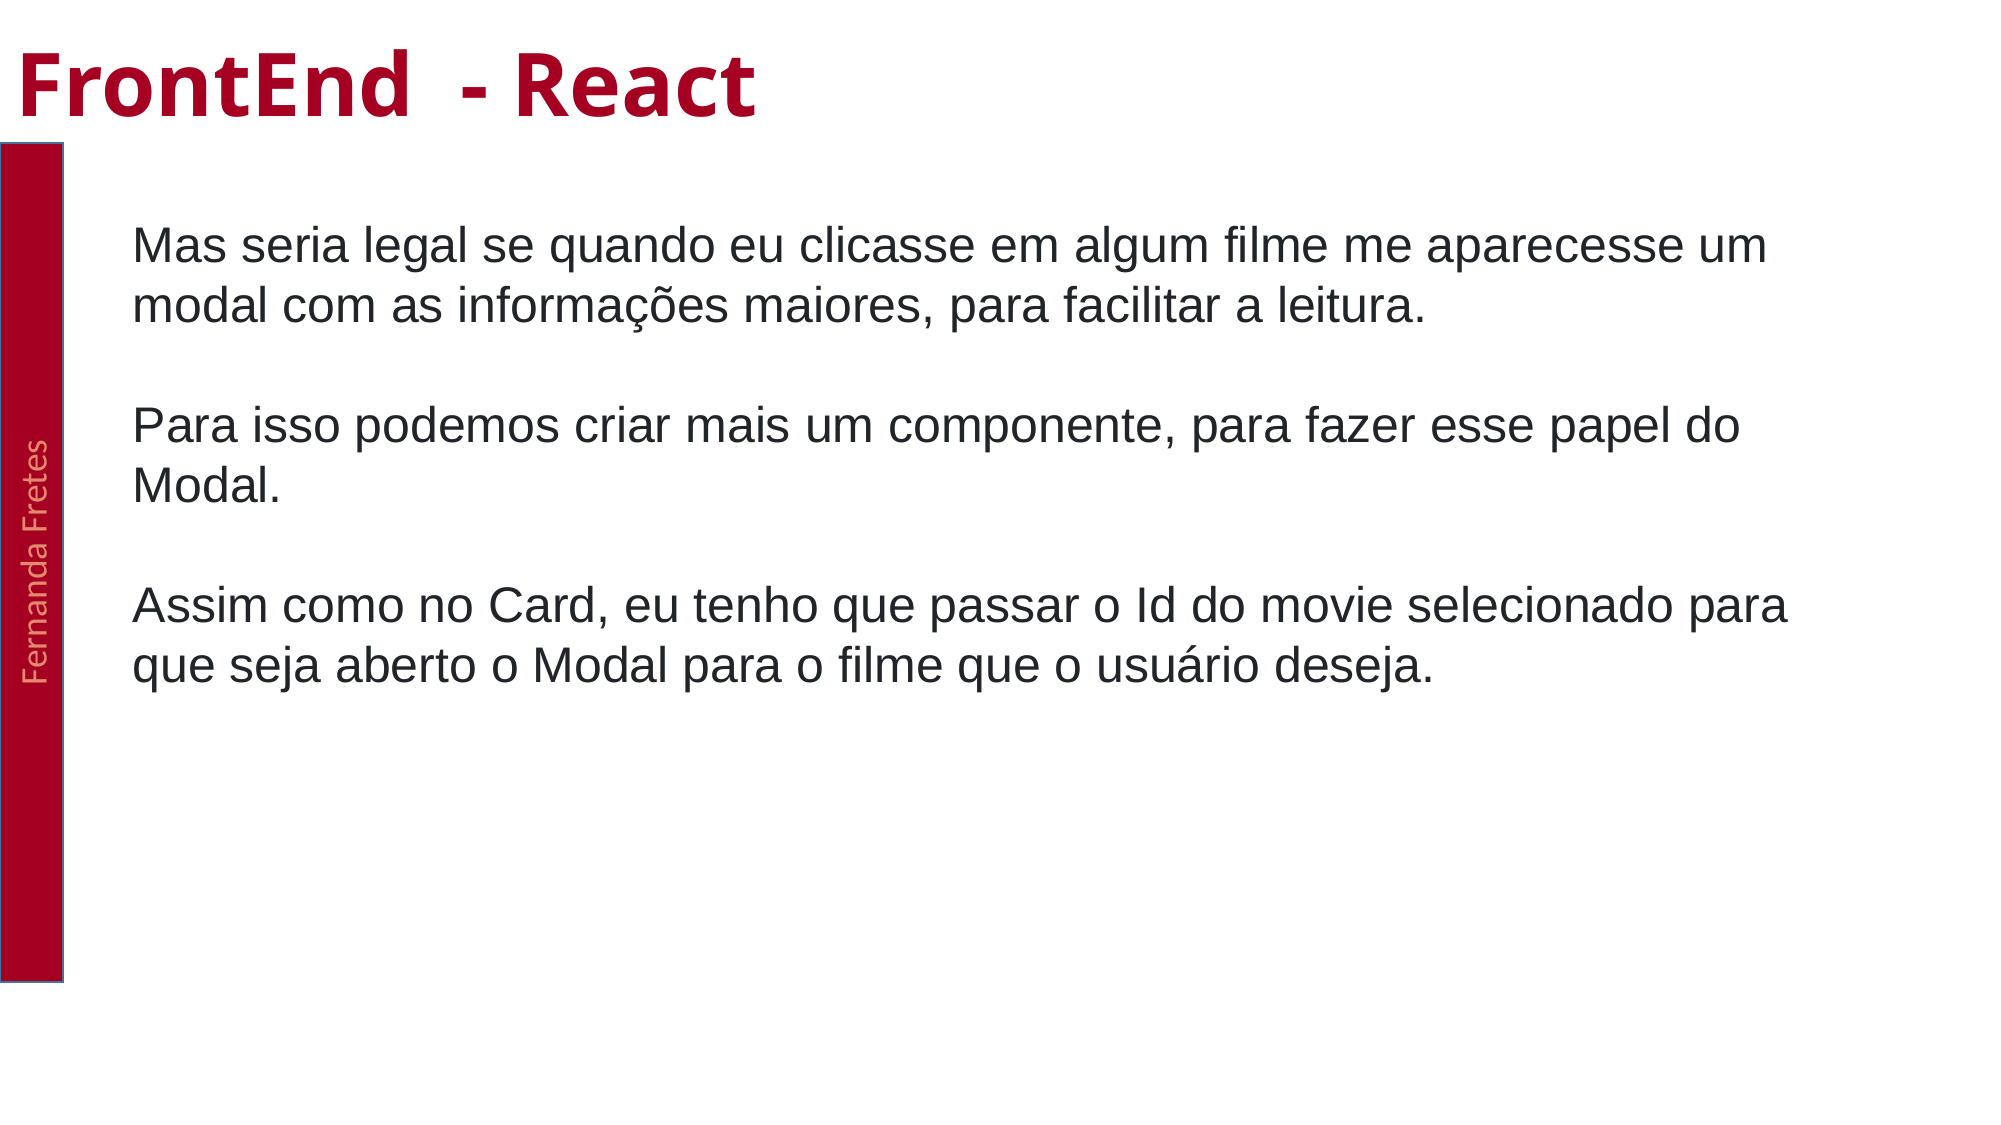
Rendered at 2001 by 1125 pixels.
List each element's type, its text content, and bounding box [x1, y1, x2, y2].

text_box Fernanda Fretes [0, 143, 64, 983]
text_box Mas seria legal se quando eu clicasse em algum filme me aparecesse um modal com as informações maiores, para facilitar a leitura. Para isso podemos criar mais um componente, para fazer esse papel do Modal. Assim como no Card, eu tenho que passar o Id do movie selecionado para que seja aberto o Modal para o filme que o usuário deseja. [118, 204, 1817, 760]
text_box FrontEnd - React [0, 32, 1725, 143]
